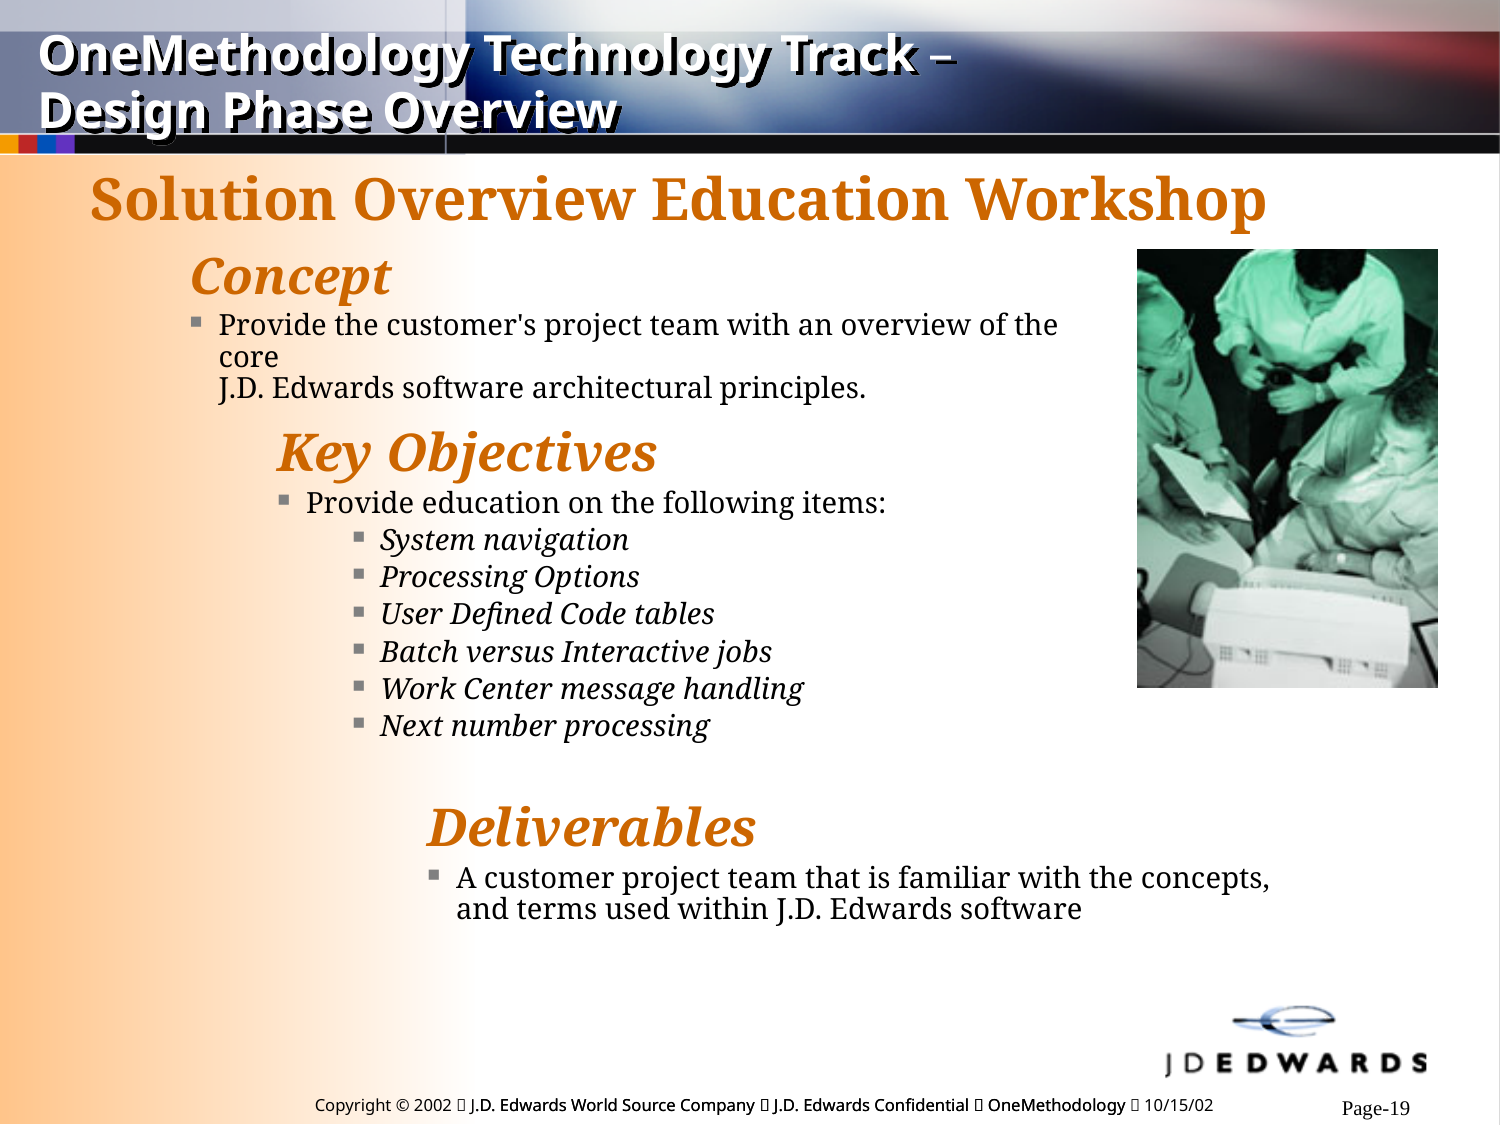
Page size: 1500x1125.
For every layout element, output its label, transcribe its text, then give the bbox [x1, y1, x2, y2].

text_box Concept Provide the customer's project team with an overview of the core J.D. Edwards software architectural principles. [174, 237, 1088, 413]
picture [0, 0, 1500, 1125]
text_box Copyright © 2002  J.D. Edwards World Source Company  J.D. Edwards Confidential  OneMethodology [300, 1087, 1238, 1123]
text_box [0, 155, 475, 1124]
text_box Key Objectives Provide education on the following items: System navigation Processing Options User Defined Code tables Batch versus Interactive jobs Work Center message handling Next number processing [262, 412, 1150, 751]
title OneMethodology Technology Track – Design Phase Overview [37, 15, 1400, 150]
text_box Deliverables A customer project team that is familiar with the concepts, and terms used within J.D. Edwards software [412, 787, 1288, 934]
list Solution Overview Education Workshop [75, 162, 1400, 250]
